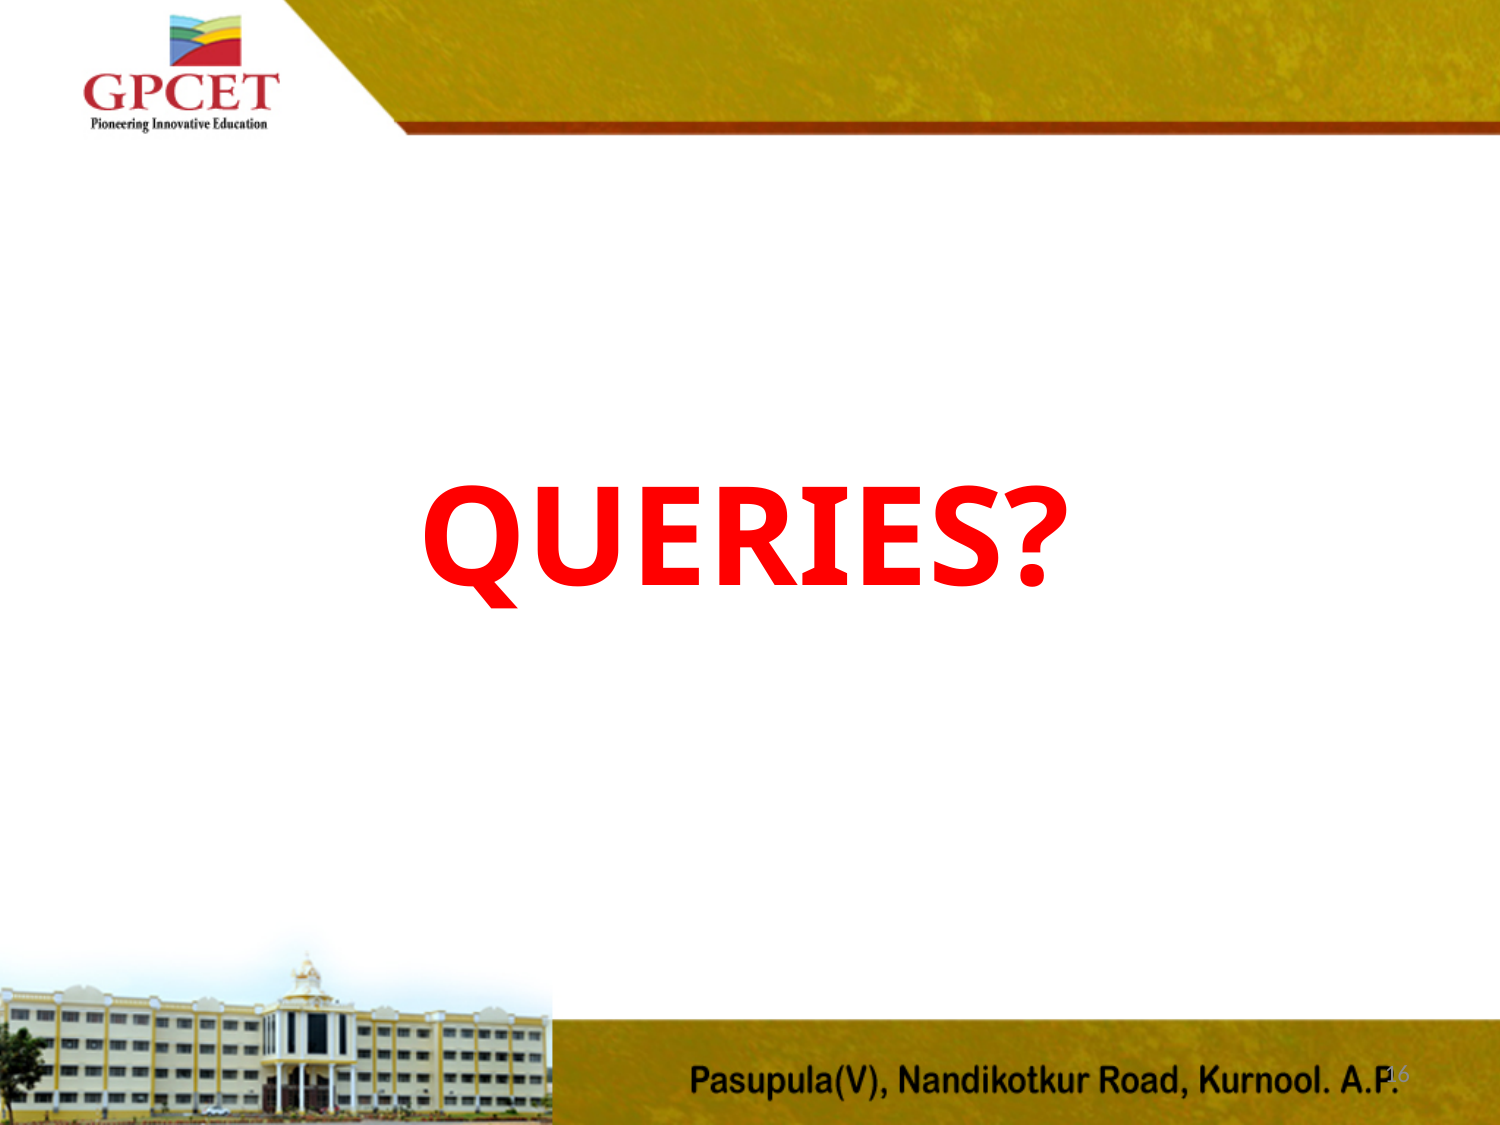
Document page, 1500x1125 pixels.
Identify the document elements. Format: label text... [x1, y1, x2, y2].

text_box QUERIES? [324, 440, 1163, 620]
slide_number 16 [1074, 1042, 1425, 1103]
picture [0, 0, 1500, 1125]
